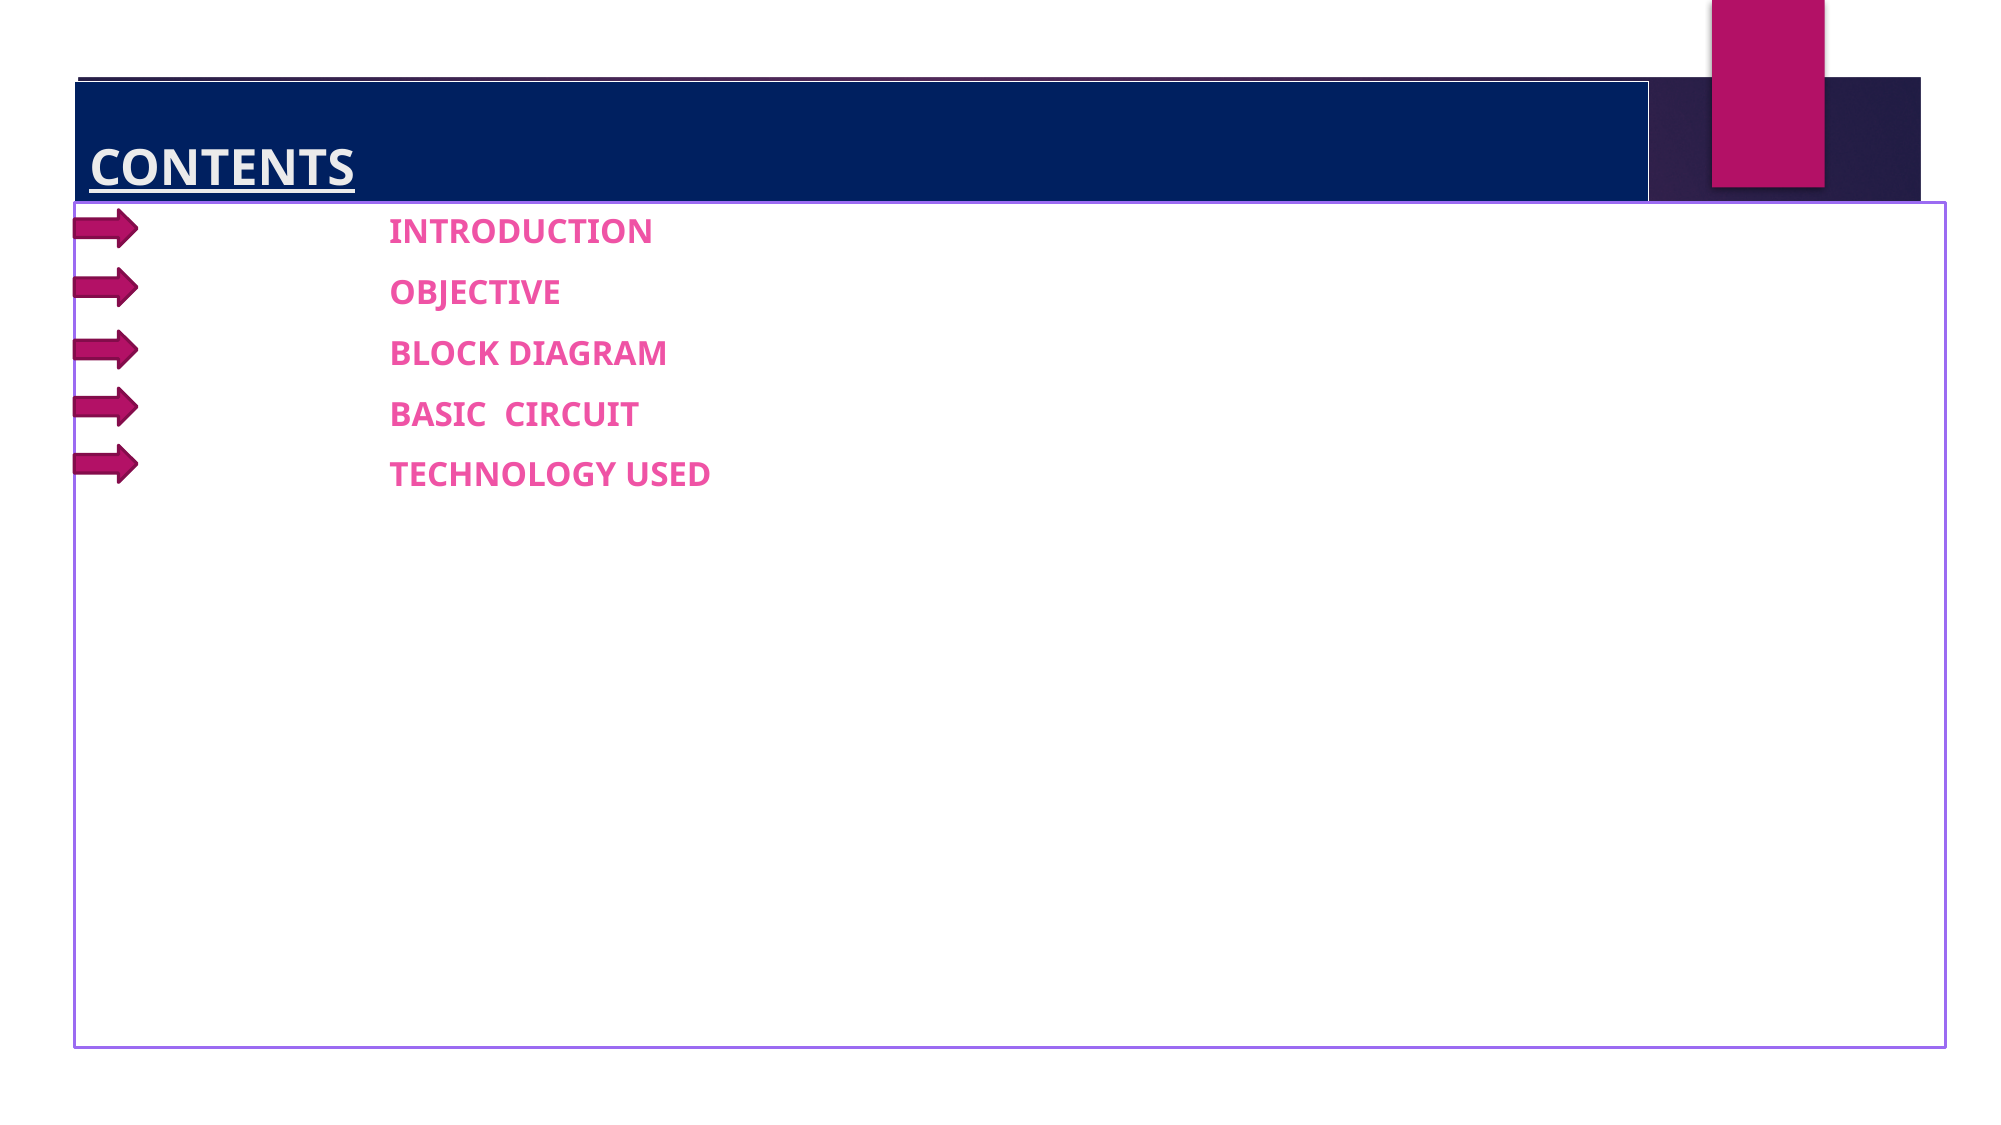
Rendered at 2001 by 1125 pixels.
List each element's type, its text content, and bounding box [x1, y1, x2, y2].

text_box [72, 329, 139, 370]
text_box [72, 208, 139, 249]
text_box [72, 267, 139, 308]
title CONTENTS [74, 81, 1649, 201]
subtitle INTRODUCTION OBJECTIVE BLOCK DIAGRAM BASIC CIRCUIT TECHNOLOGY USED [73, 201, 1947, 1049]
text_box [72, 386, 139, 427]
text_box [72, 443, 139, 484]
